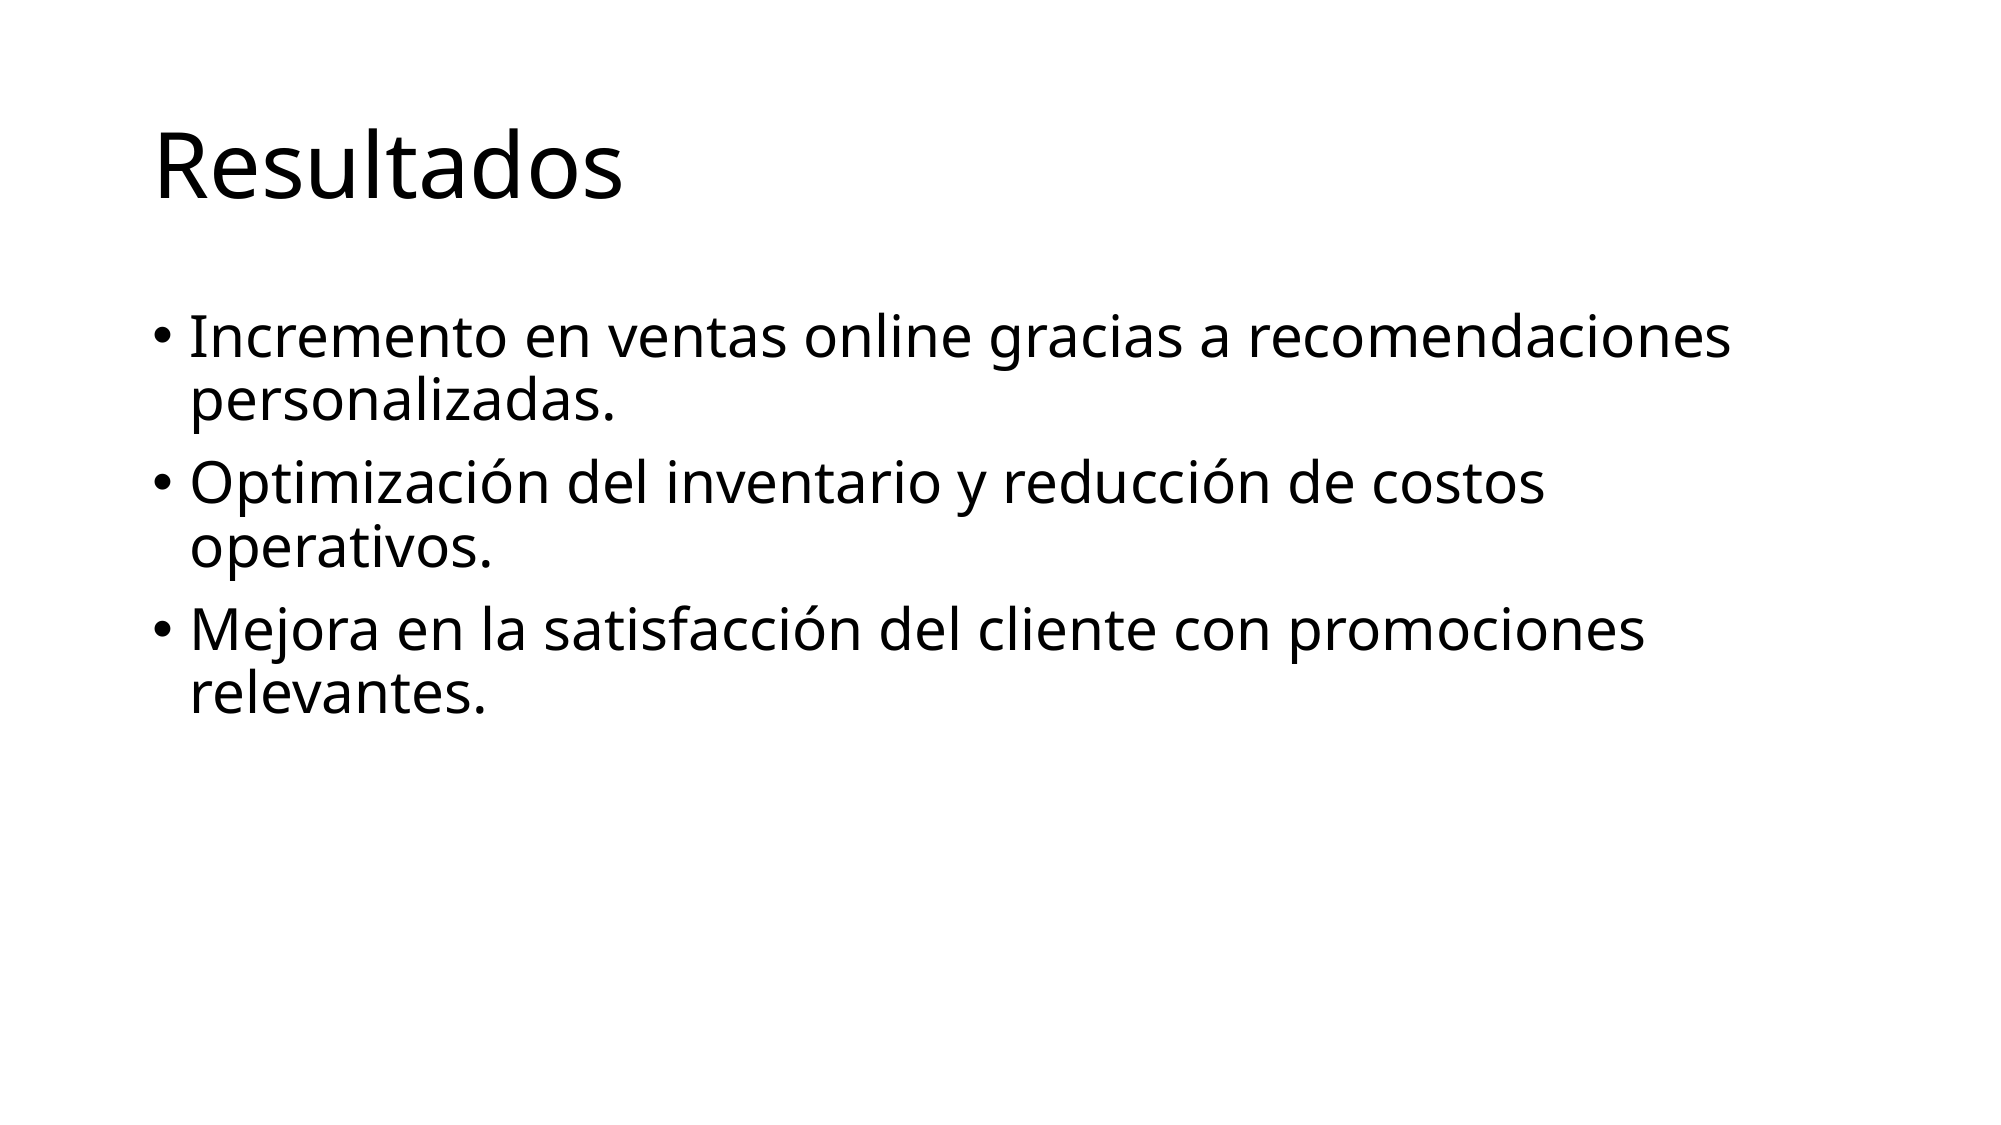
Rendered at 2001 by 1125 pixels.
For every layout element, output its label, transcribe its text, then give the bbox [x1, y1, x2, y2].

list Incremento en ventas online gracias a recomendaciones personalizadas. Optimización del inventario y reducción de costos operativos. Mejora en la satisfacción del cliente con promociones relevantes. [137, 299, 1863, 1014]
title Resultados [137, 59, 1863, 278]
